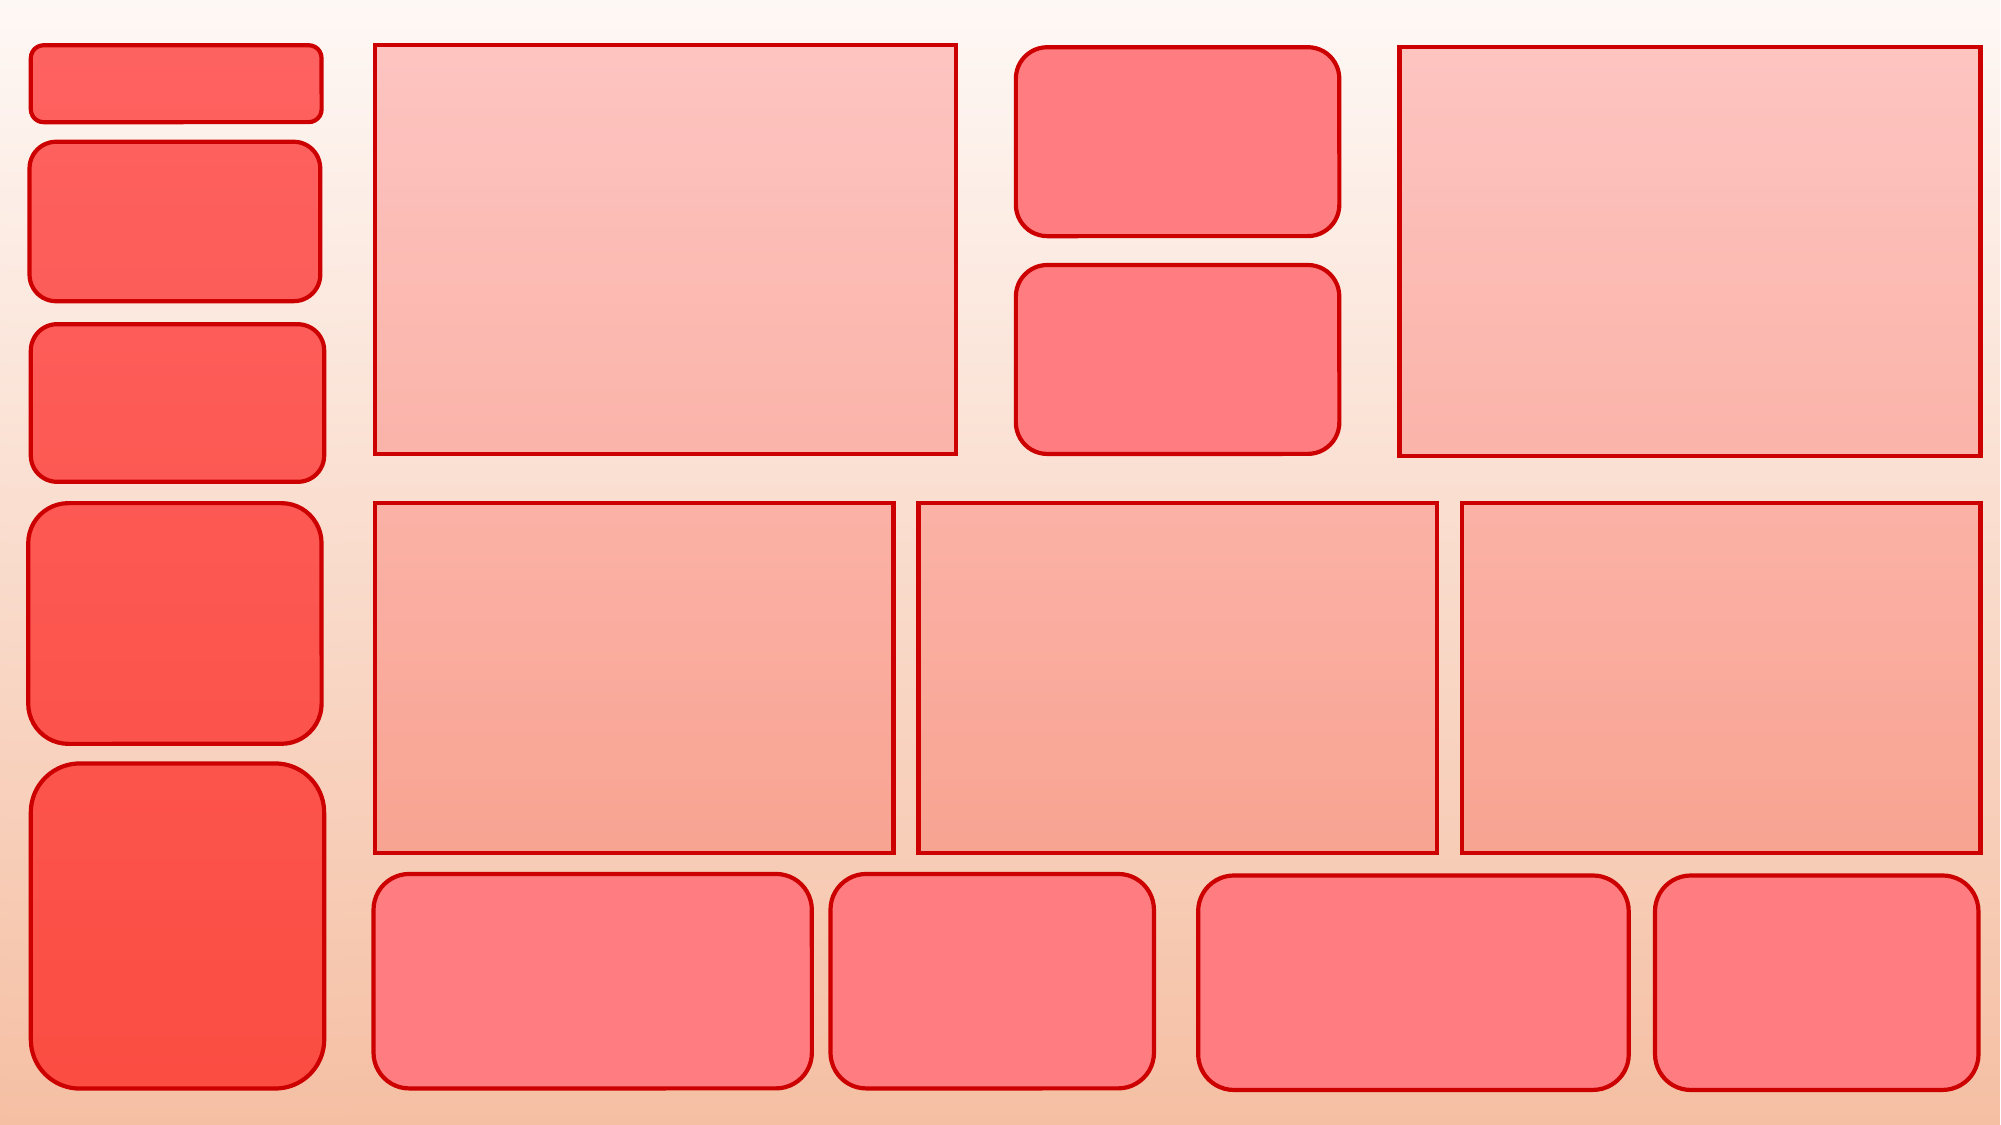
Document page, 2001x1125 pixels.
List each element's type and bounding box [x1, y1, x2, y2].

text_box [29, 43, 324, 124]
text_box [1014, 45, 1341, 238]
text_box [1398, 46, 1982, 457]
text_box [371, 872, 814, 1091]
text_box [27, 140, 322, 303]
text_box [1653, 873, 1981, 1092]
text_box [1196, 873, 1631, 1092]
text_box [4, 4, 348, 1123]
text_box [373, 502, 895, 855]
text_box [1014, 263, 1341, 456]
text_box [373, 44, 957, 455]
text_box [917, 502, 1439, 855]
text_box [828, 872, 1156, 1091]
text_box [1461, 502, 1982, 855]
text_box [29, 322, 326, 484]
text_box [29, 761, 326, 1091]
text_box [26, 501, 324, 746]
